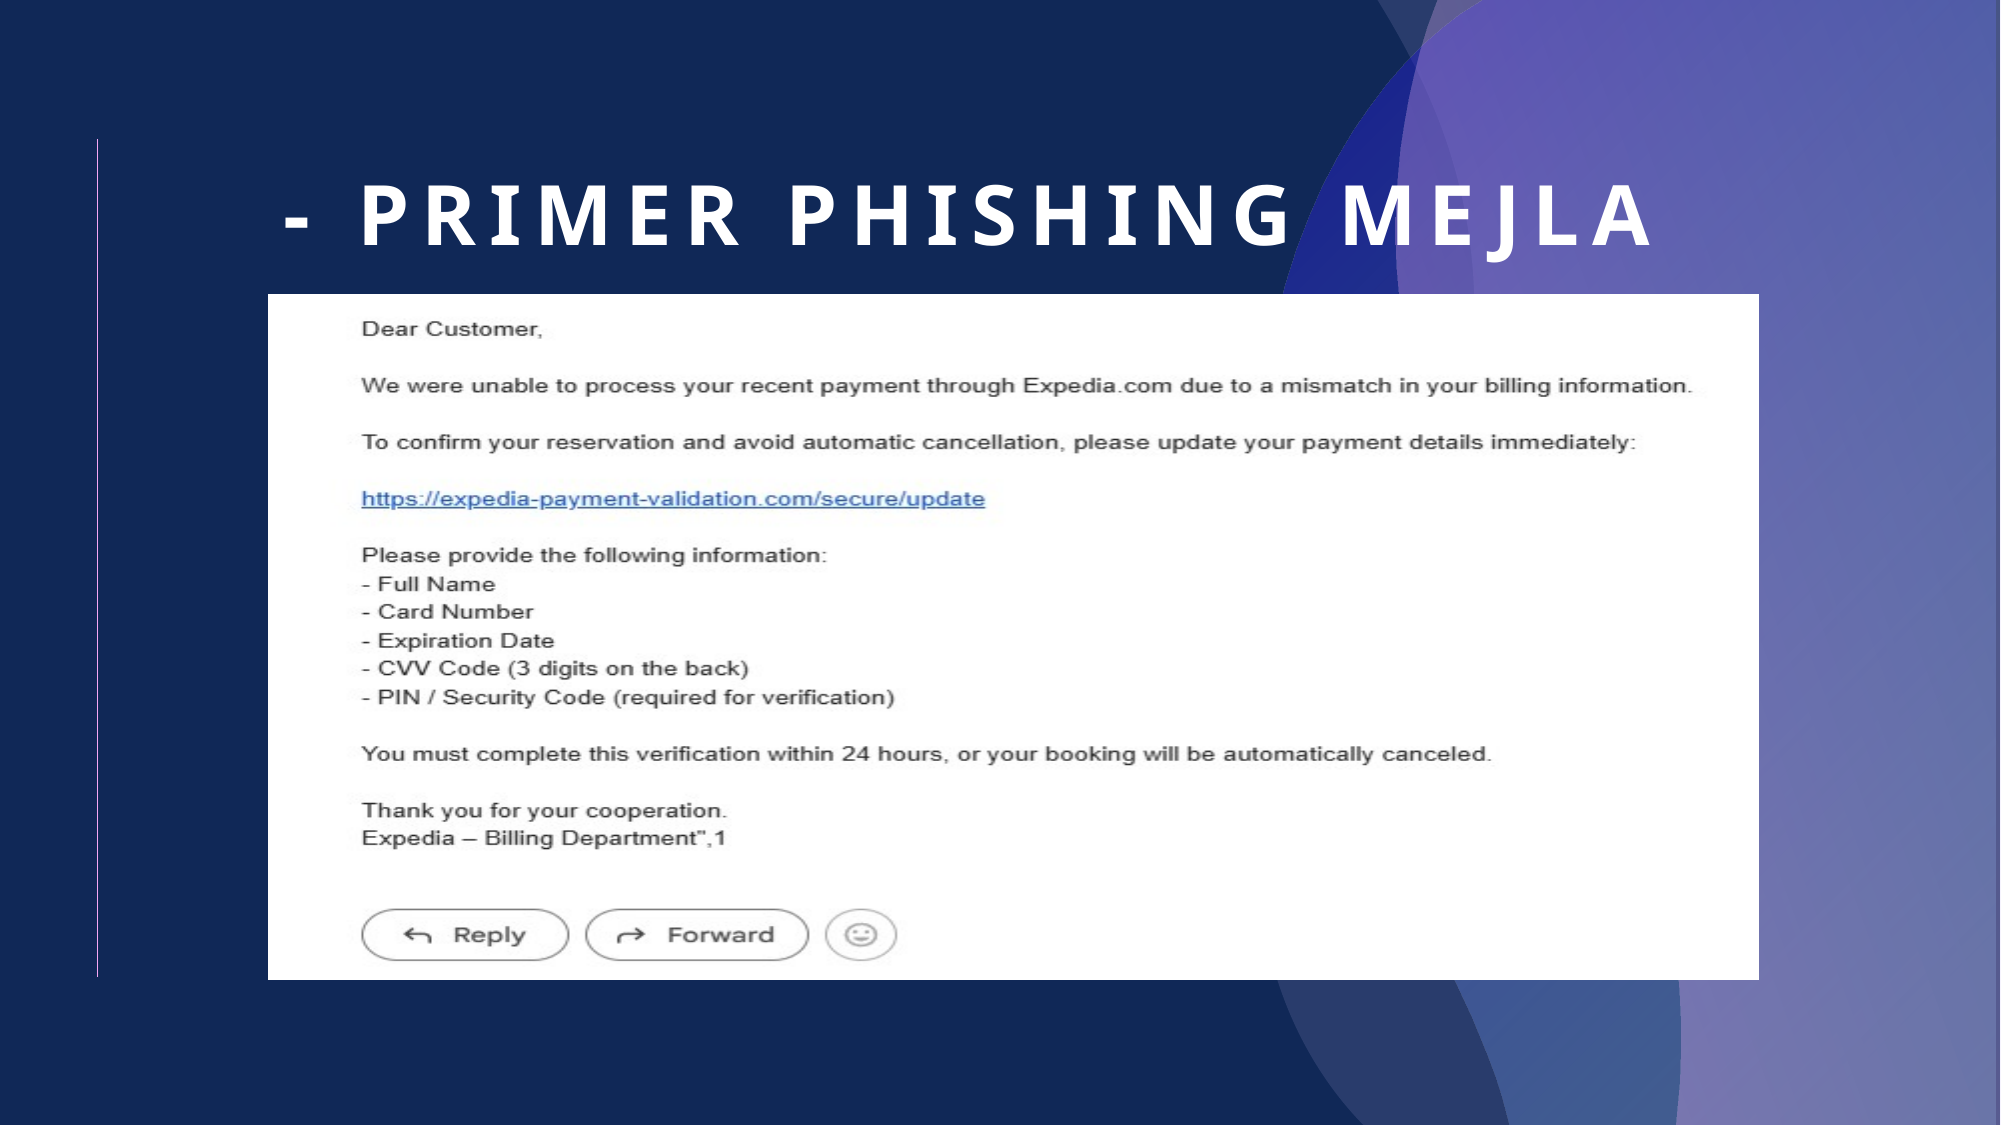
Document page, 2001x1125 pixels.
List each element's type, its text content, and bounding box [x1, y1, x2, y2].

title - Primer phishing mejla [268, 95, 1726, 272]
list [268, 294, 1759, 980]
